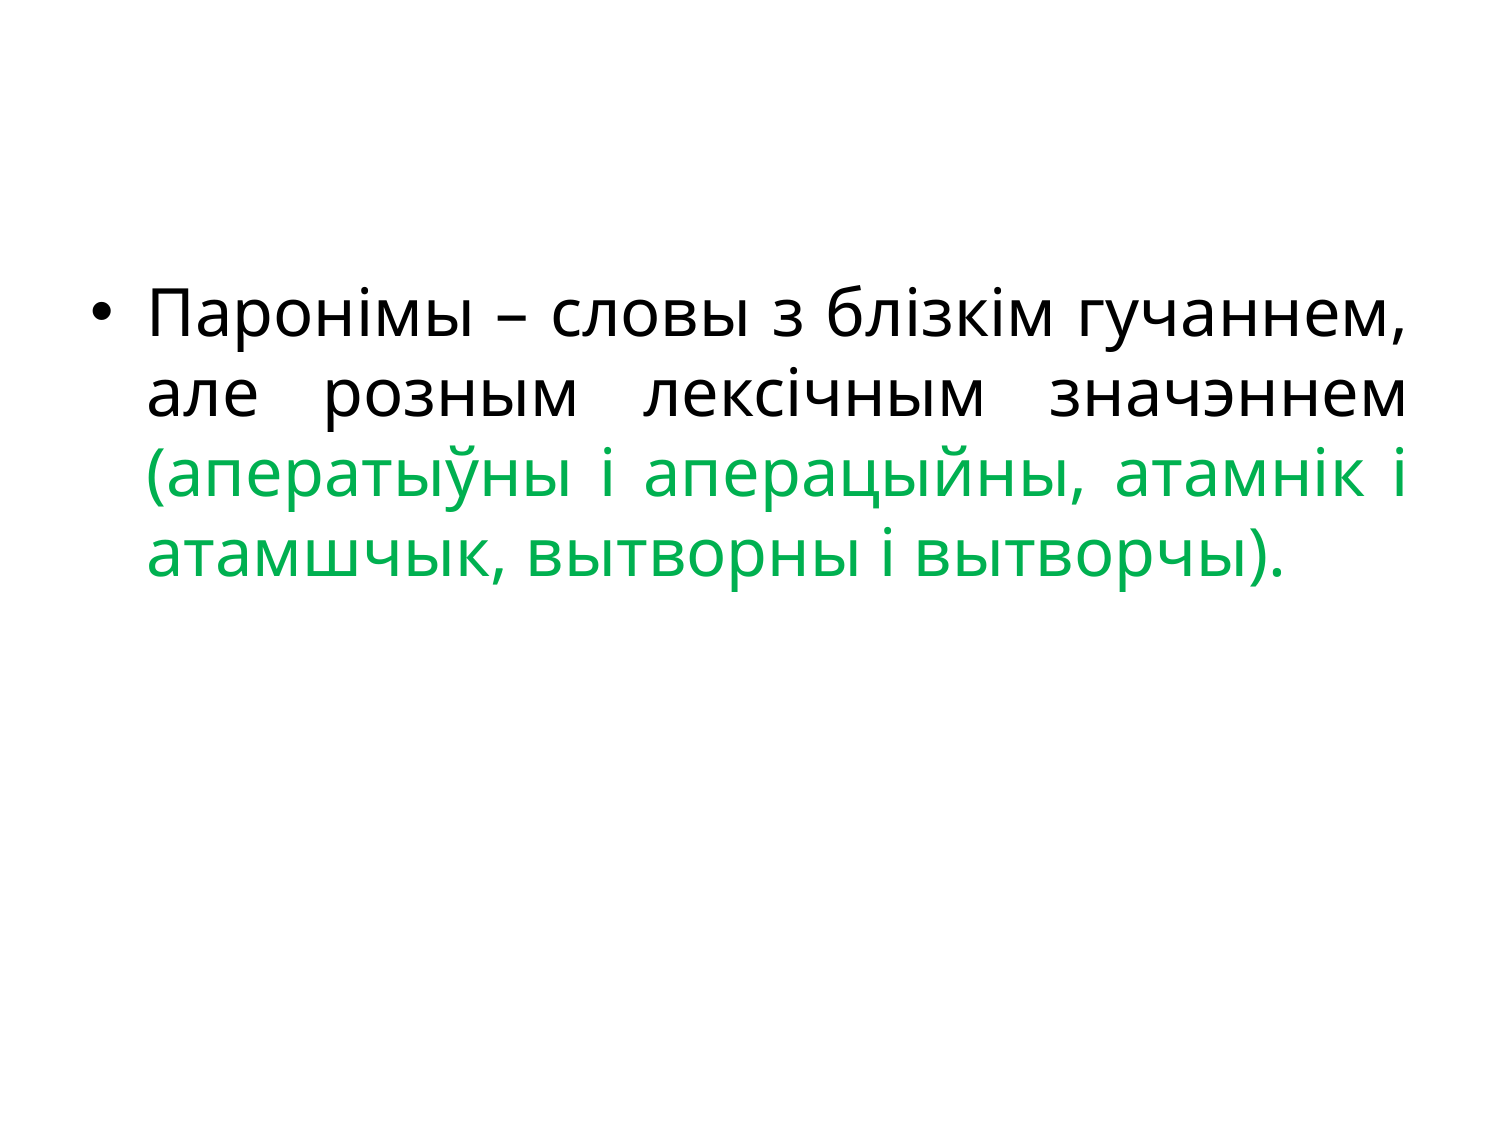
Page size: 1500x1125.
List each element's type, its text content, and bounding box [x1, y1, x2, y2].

list Паронімы – словы з блізкім гучаннем, але розным лексічным значэннем (аператыўны і аперацыйны, атамнік і атамшчык, вытворны і вытворчы). [75, 262, 1425, 1005]
